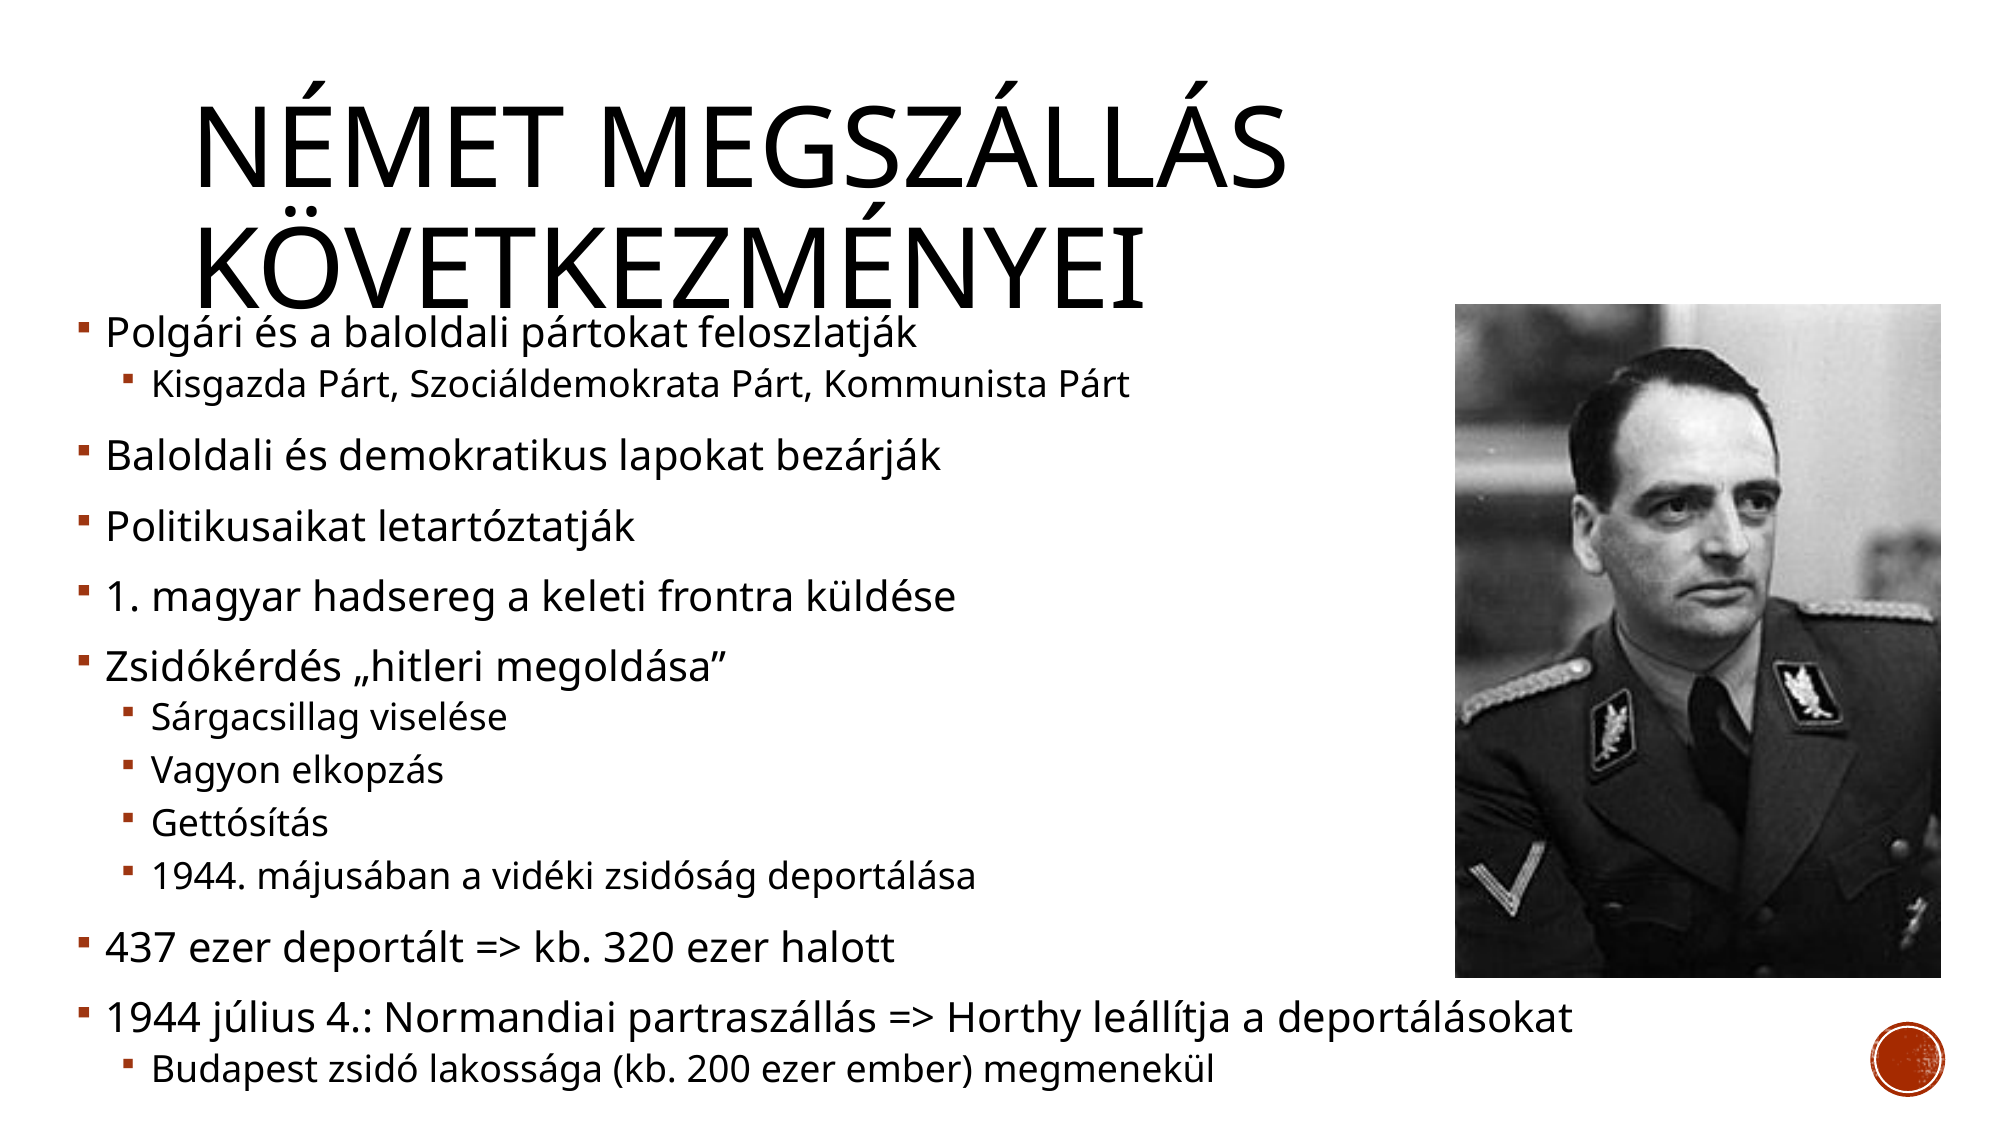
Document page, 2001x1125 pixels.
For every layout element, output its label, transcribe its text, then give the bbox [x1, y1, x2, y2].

title Német megszállás következményei [175, 79, 1826, 304]
picture [1455, 304, 1941, 978]
list Polgári és a baloldali pártokat feloszlatják Kisgazda Párt, Szociáldemokrata Párt, Kommunista Párt Baloldali és demokratikus lapokat bezárják Politikusaikat letartóztatják 1. magyar hadsereg a keleti frontra küldése Zsidókérdés „hitleri megoldása” Sárgacsillag viselése Vagyon elkopzás Gettósítás 1944. májusában a vidéki zsidóság deportálása 437 ezer deportált => kb. 320 ezer halott 1944 július 4.: Normandiai partraszállás => Horthy leállítja a deportálásokat Budapest zsidó lakossága (kb. 200 ezer ember) megmenekül [60, 304, 1826, 1105]
